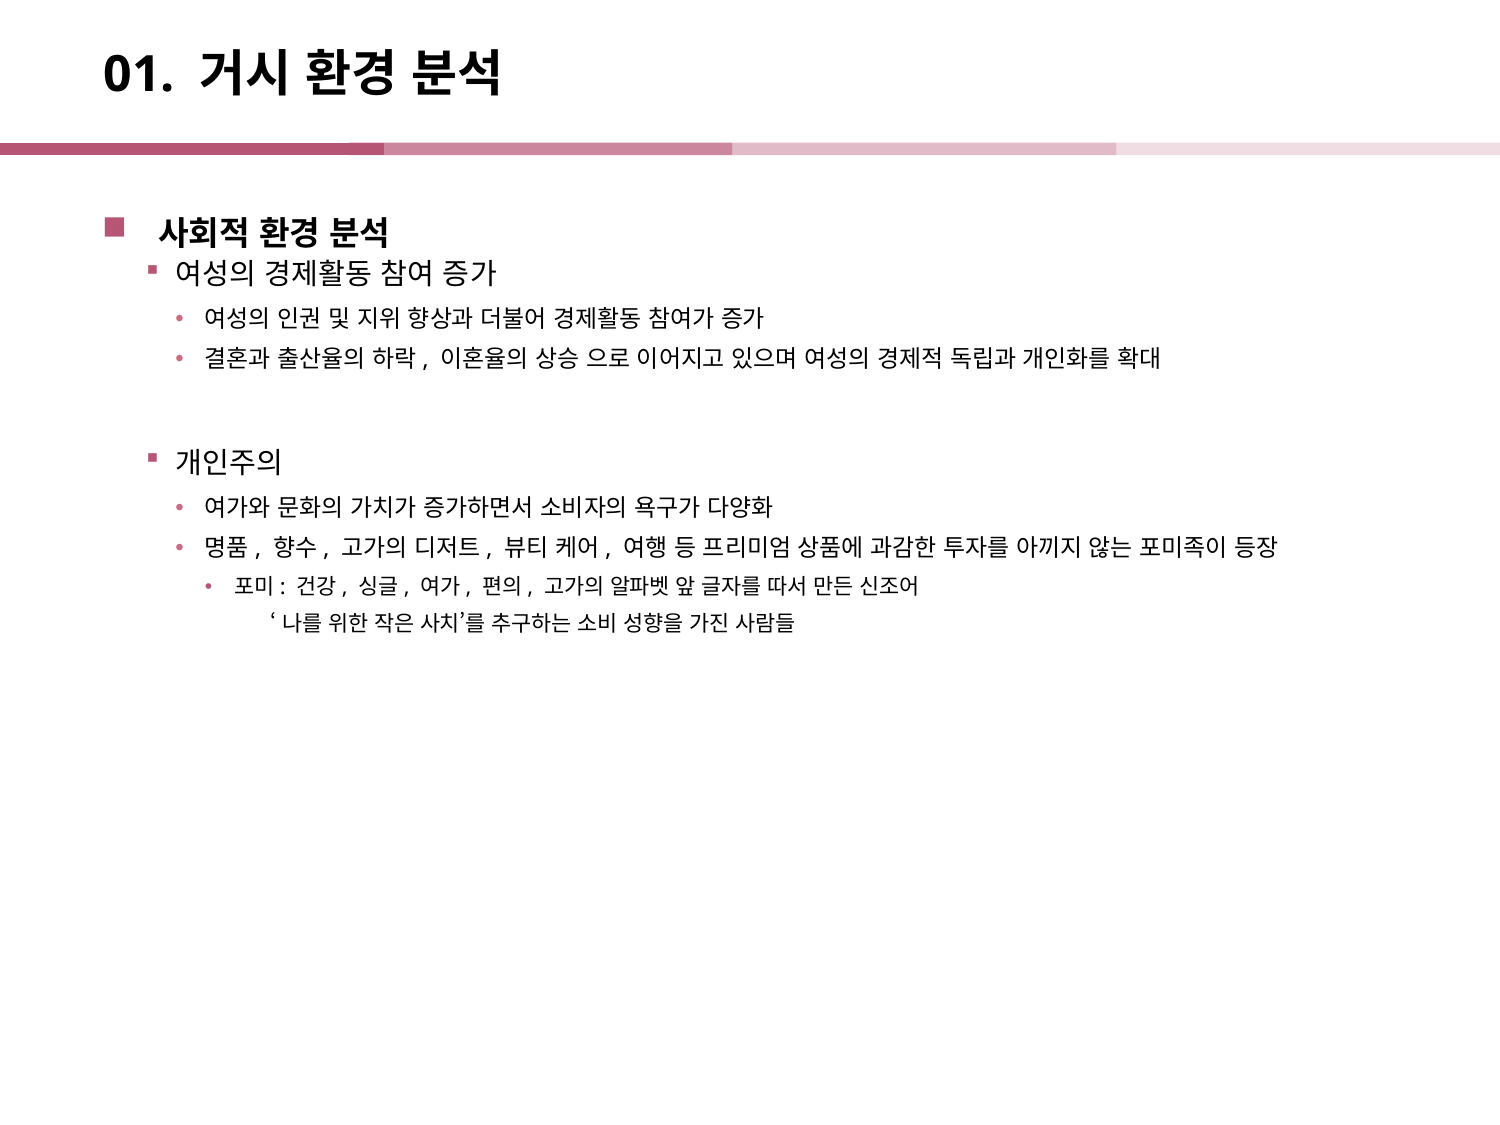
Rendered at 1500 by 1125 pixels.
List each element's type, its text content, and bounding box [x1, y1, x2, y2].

list 사회적 환경 분석 여성의 경제활동 참여 증가 여성의 인권 및 지위 향상과 더불어 경제활동 참여가 증가 결혼과 출산율의 하락, 이혼율의 상승 으로 이어지고 있으며 여성의 경제적 독립과 개인화를 확대 개인주의 여가와 문화의 가치가 증가하면서 소비자의 욕구가 다양화 명품, 향수, 고가의 디저트, 뷰티 케어, 여행 등 프리미엄 상품에 과감한 투자를 아끼지 않는 포미족이 등장 포미: 건강, 싱글, 여가, 편의, 고가의 알파벳 앞 글자를 따서 만든 신조어 ‘나를 위한 작은 사치’를 추구하는 소비 성향을 가진 사람들 [86, 184, 1459, 1071]
title 01. 거시 환경 분석 [88, 30, 1329, 121]
